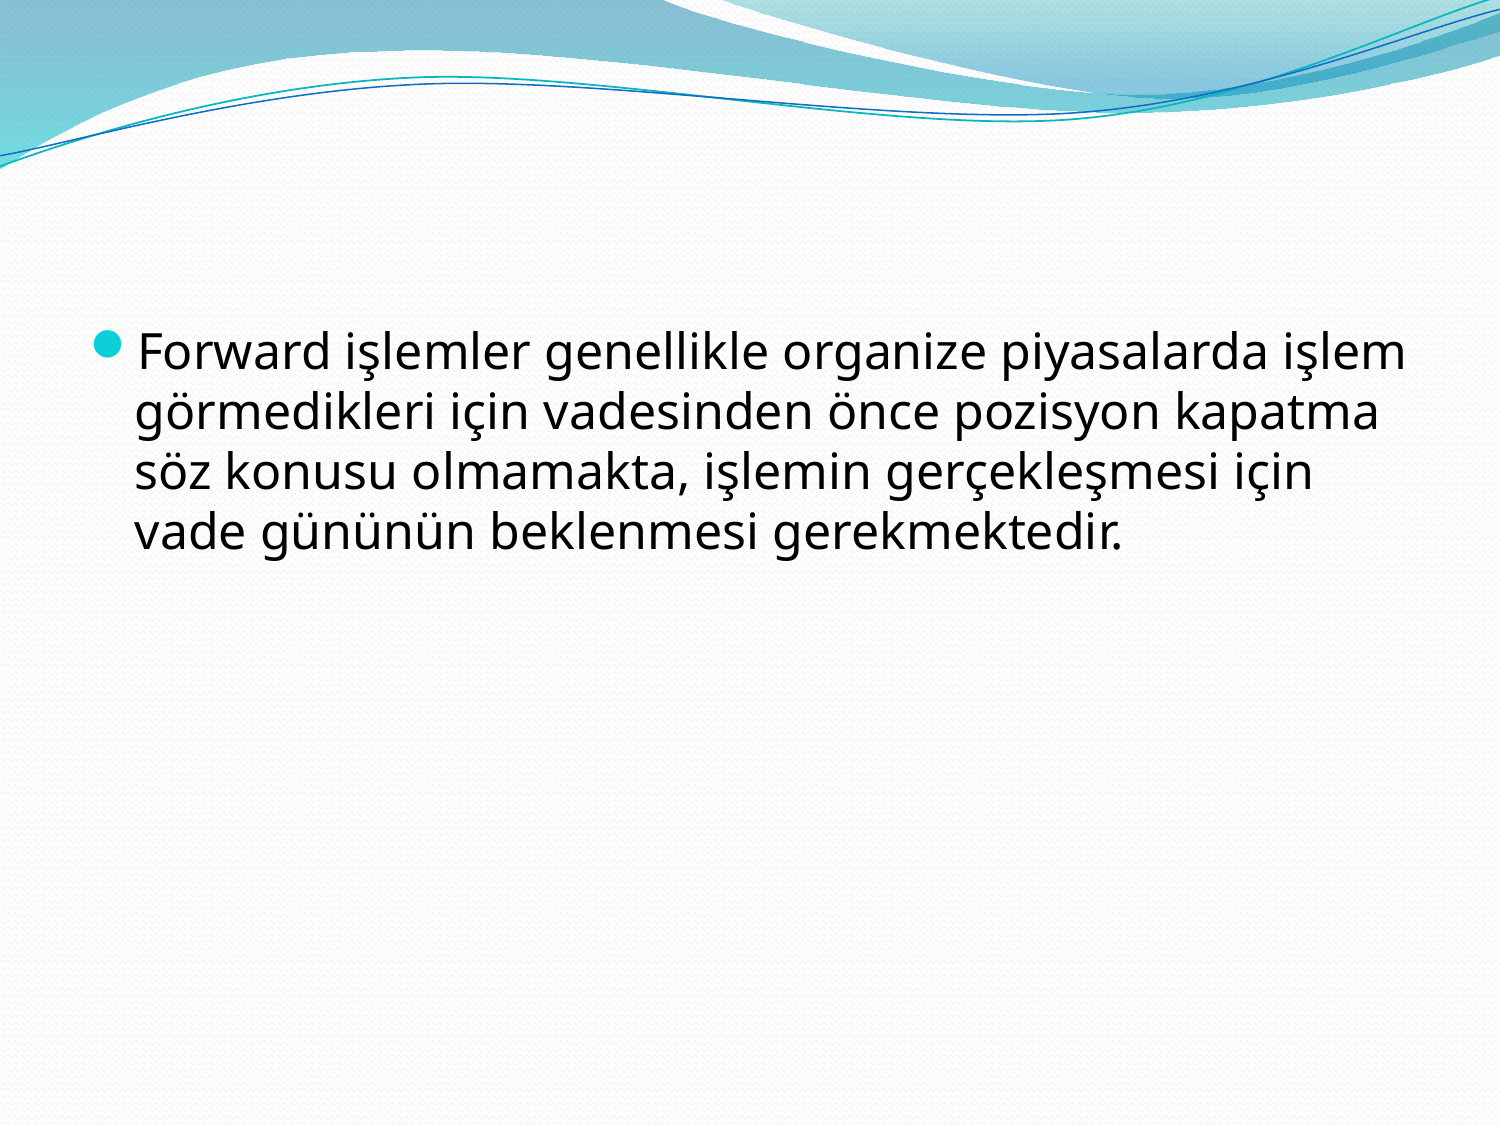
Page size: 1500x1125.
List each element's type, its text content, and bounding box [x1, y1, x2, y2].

list Forward işlemler genellikle organize piyasalarda işlem görmedikleri için vadesinden önce pozisyon kapatma söz konusu olmamakta, işlemin gerçekleşmesi için vade gününün beklenmesi gerekmektedir. [75, 172, 1425, 835]
